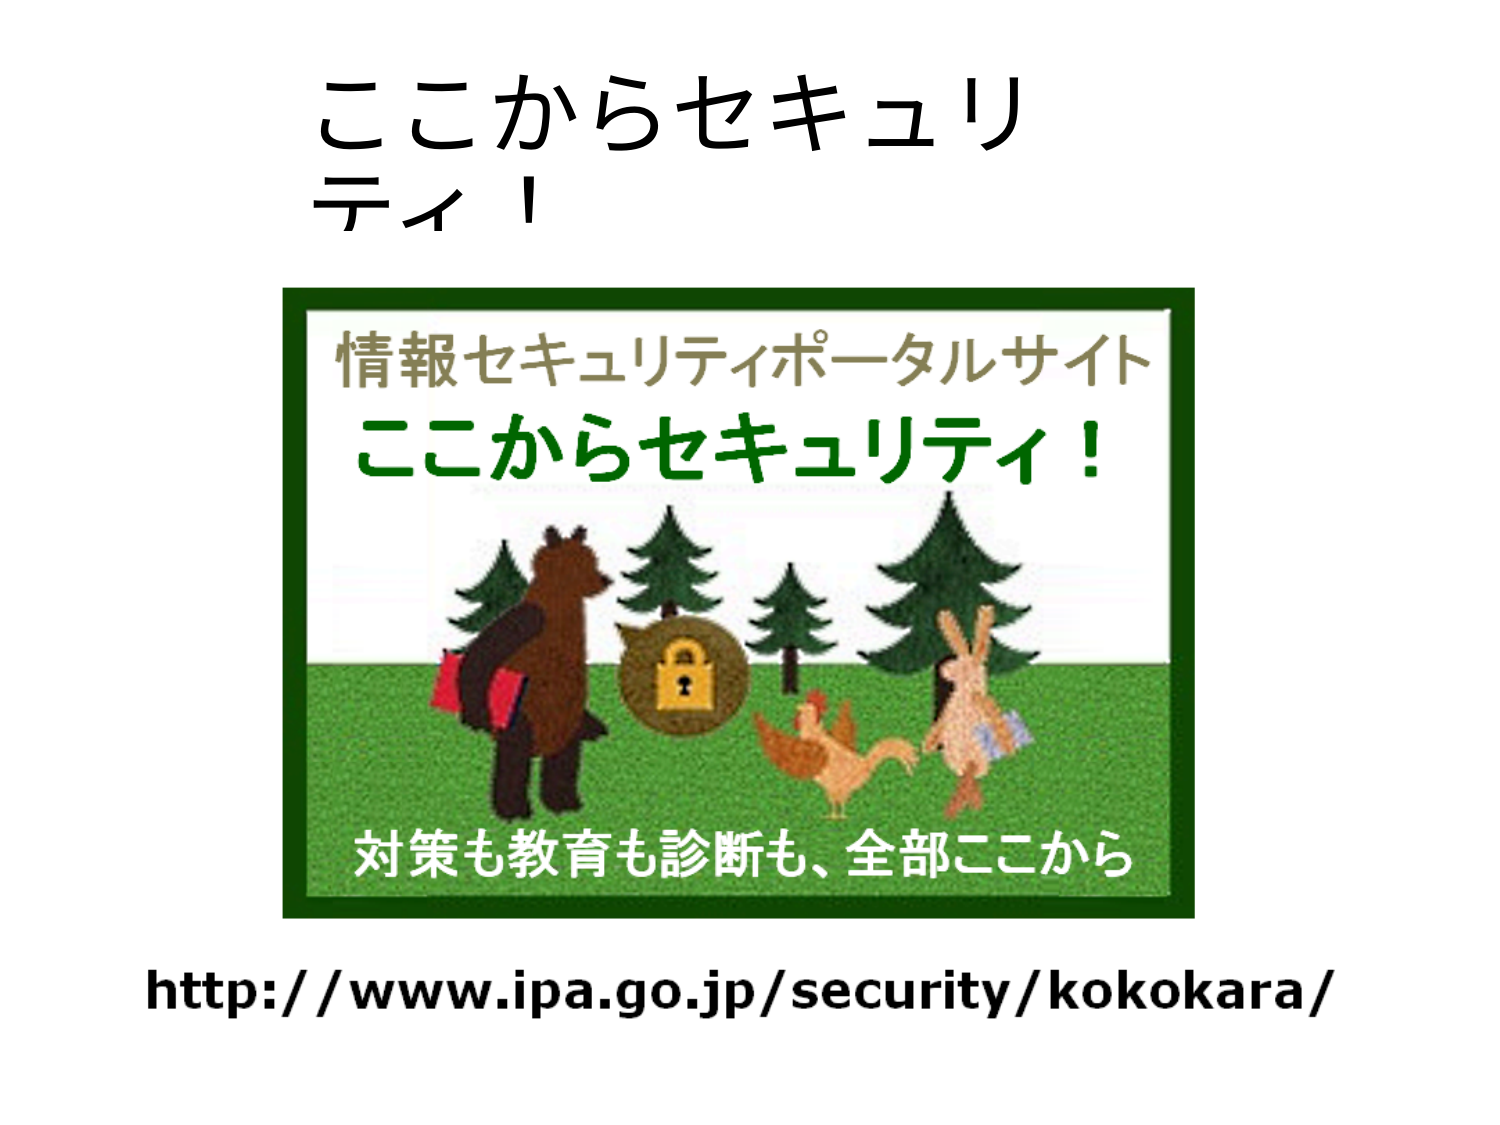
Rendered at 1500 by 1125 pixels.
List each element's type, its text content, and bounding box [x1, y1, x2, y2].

picture [122, 231, 1378, 1056]
title ここからセキュリティ！ [290, 58, 1180, 231]
